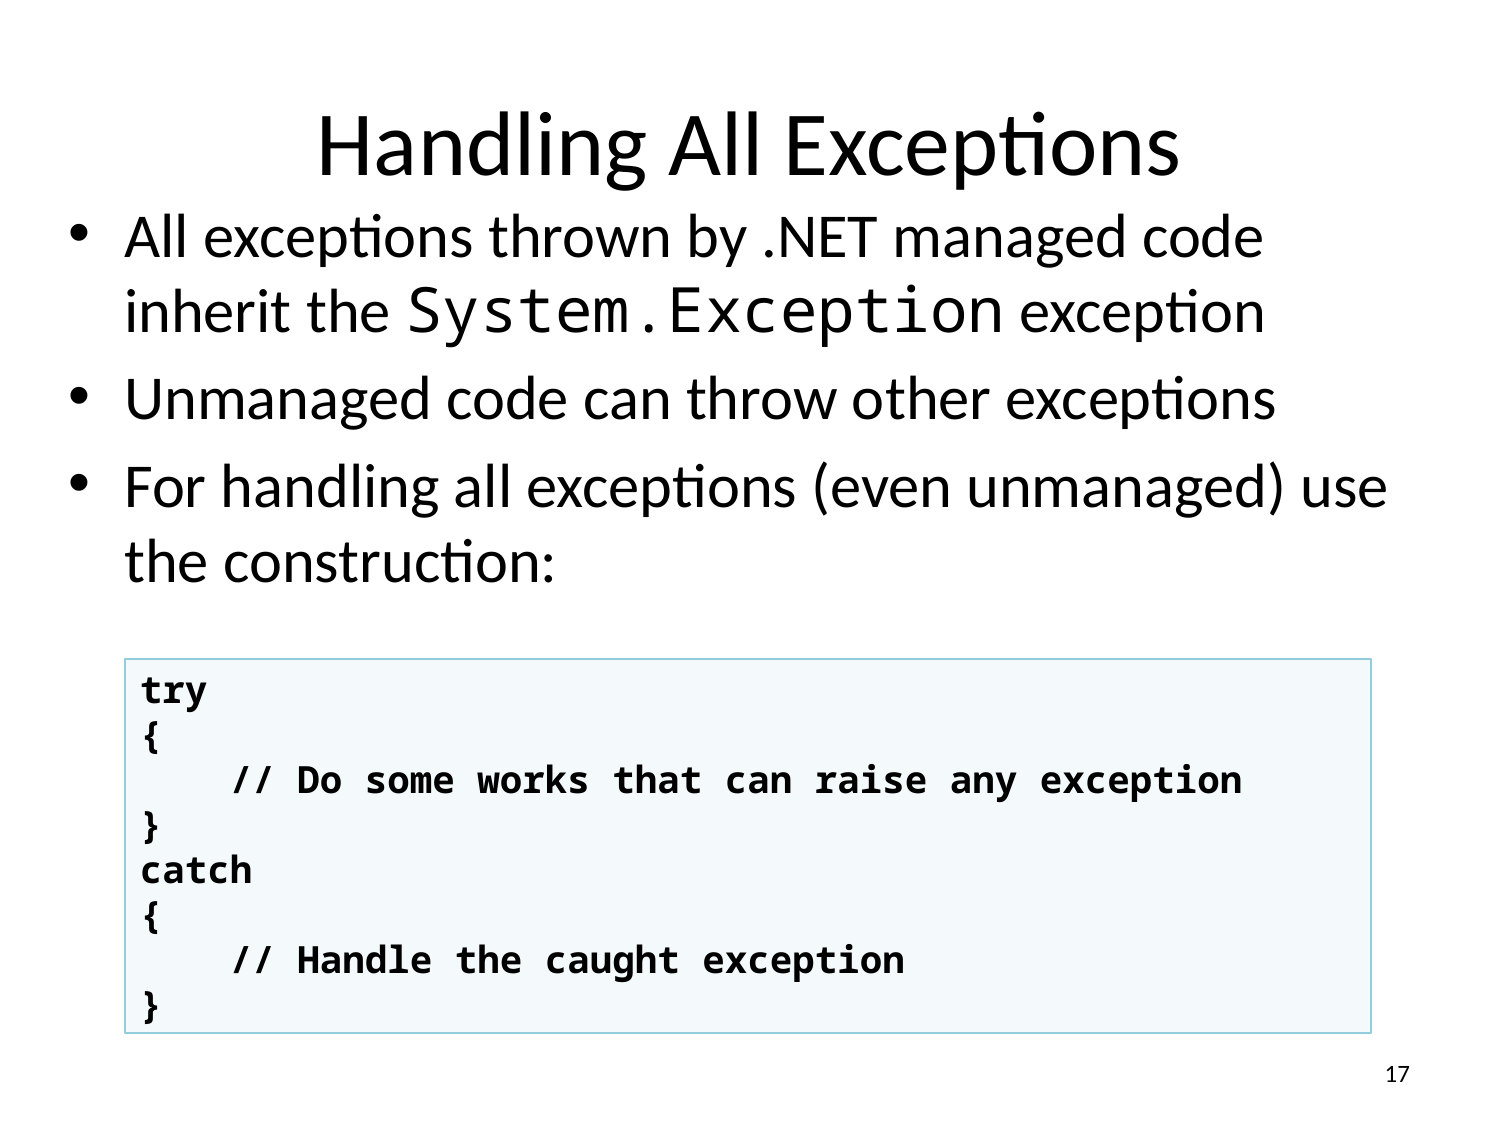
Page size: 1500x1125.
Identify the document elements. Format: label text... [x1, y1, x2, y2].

list All exceptions thrown by .NET managed code inherit the System.Exception exception Unmanaged code can throw other exceptions For handling all exceptions (even unmanaged) use the construction: [53, 187, 1447, 1071]
slide_number 17 [1074, 1042, 1425, 1103]
text_box try { // Do some works that can raise any exception } catch { // Handle the caught exception } [125, 658, 1372, 1034]
title Handling All Exceptions [75, 45, 1425, 187]
